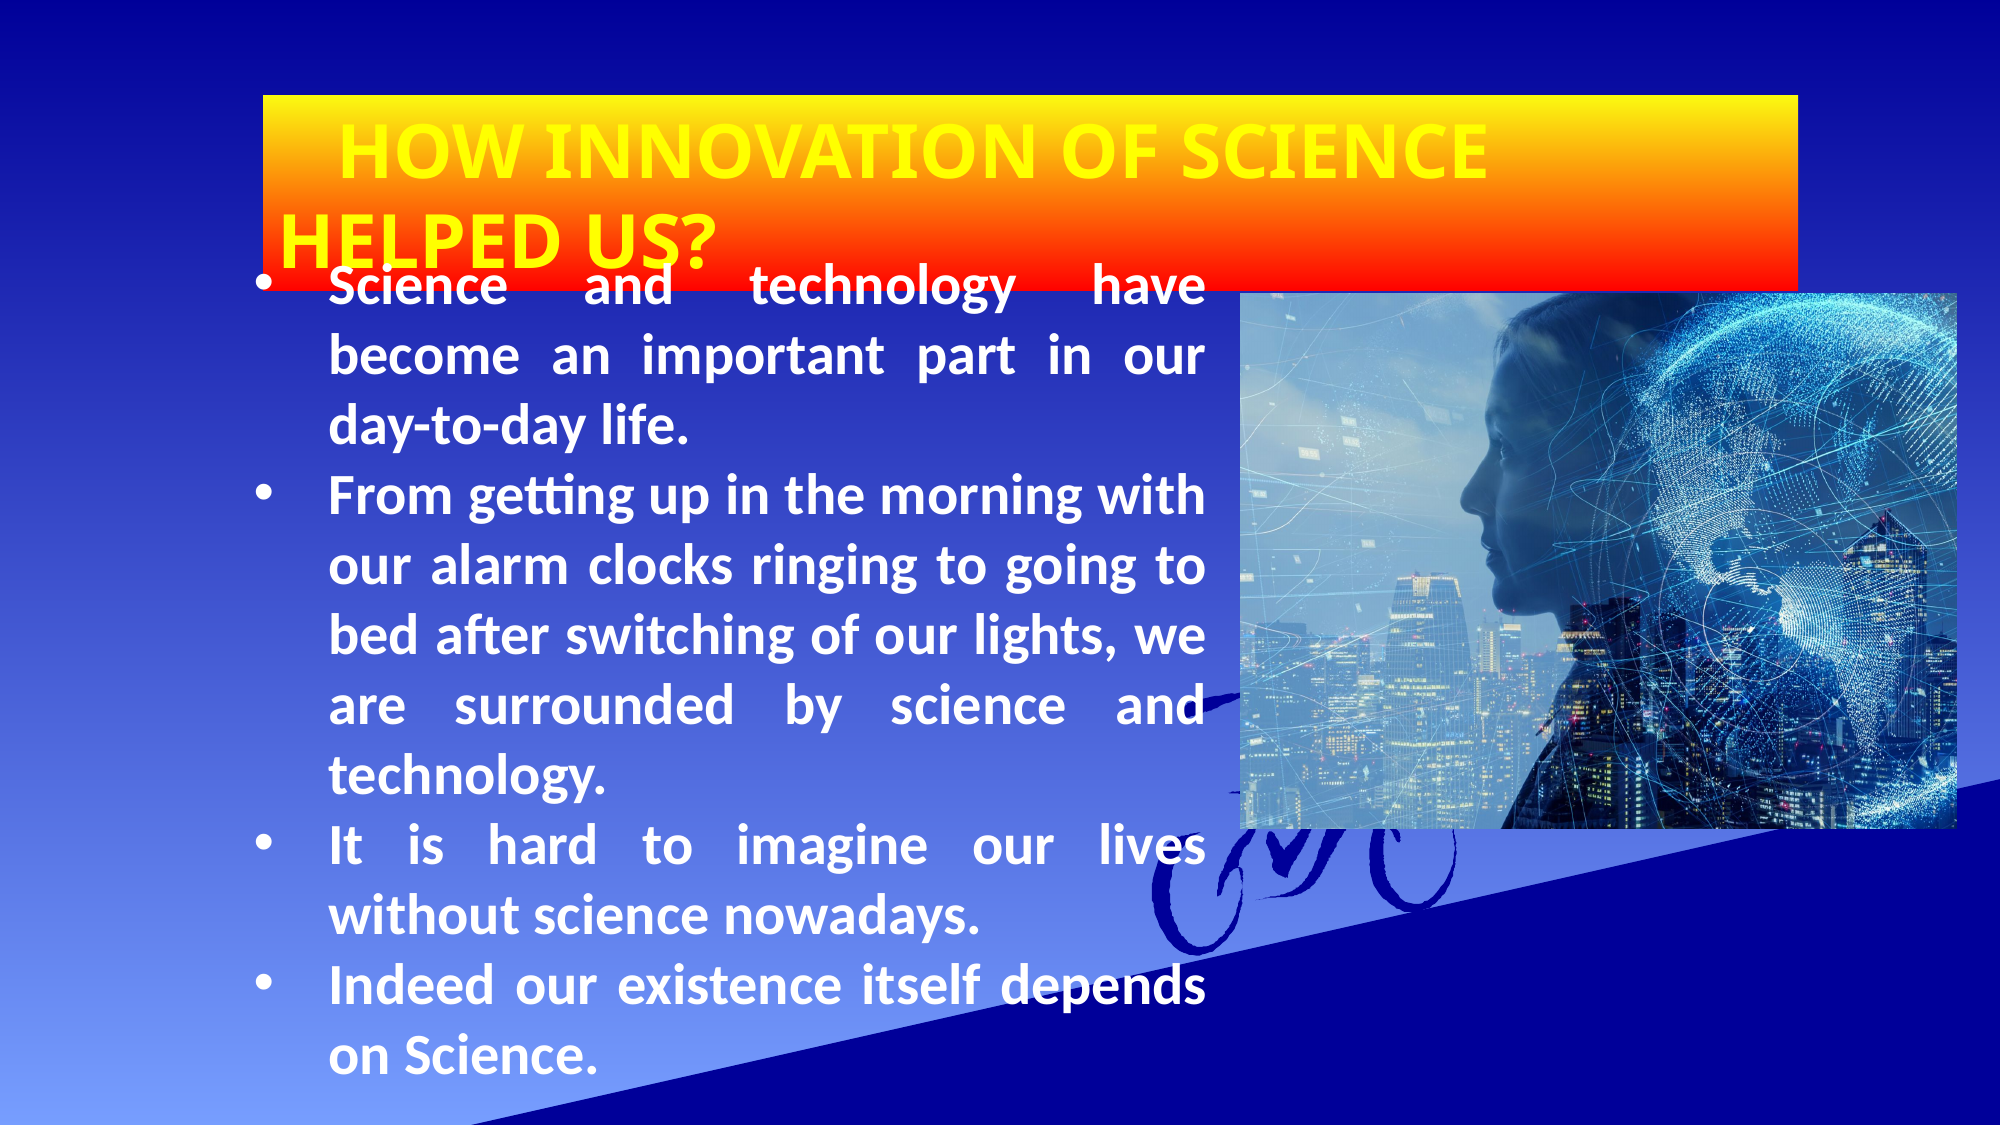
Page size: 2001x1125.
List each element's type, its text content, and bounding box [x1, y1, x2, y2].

text_box Science and technology have become an important part in our day-to-day life. From getting up in the morning with our alarm clocks ringing to going to bed after switching of our lights, we are surrounded by science and technology. It is hard to imagine our lives without science nowadays. Indeed our existence itself depends on Science. [238, 238, 1222, 1094]
text_box HOW INNOVATION OF SCIENCE HELPED US? [263, 95, 1799, 291]
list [1240, 293, 1957, 829]
